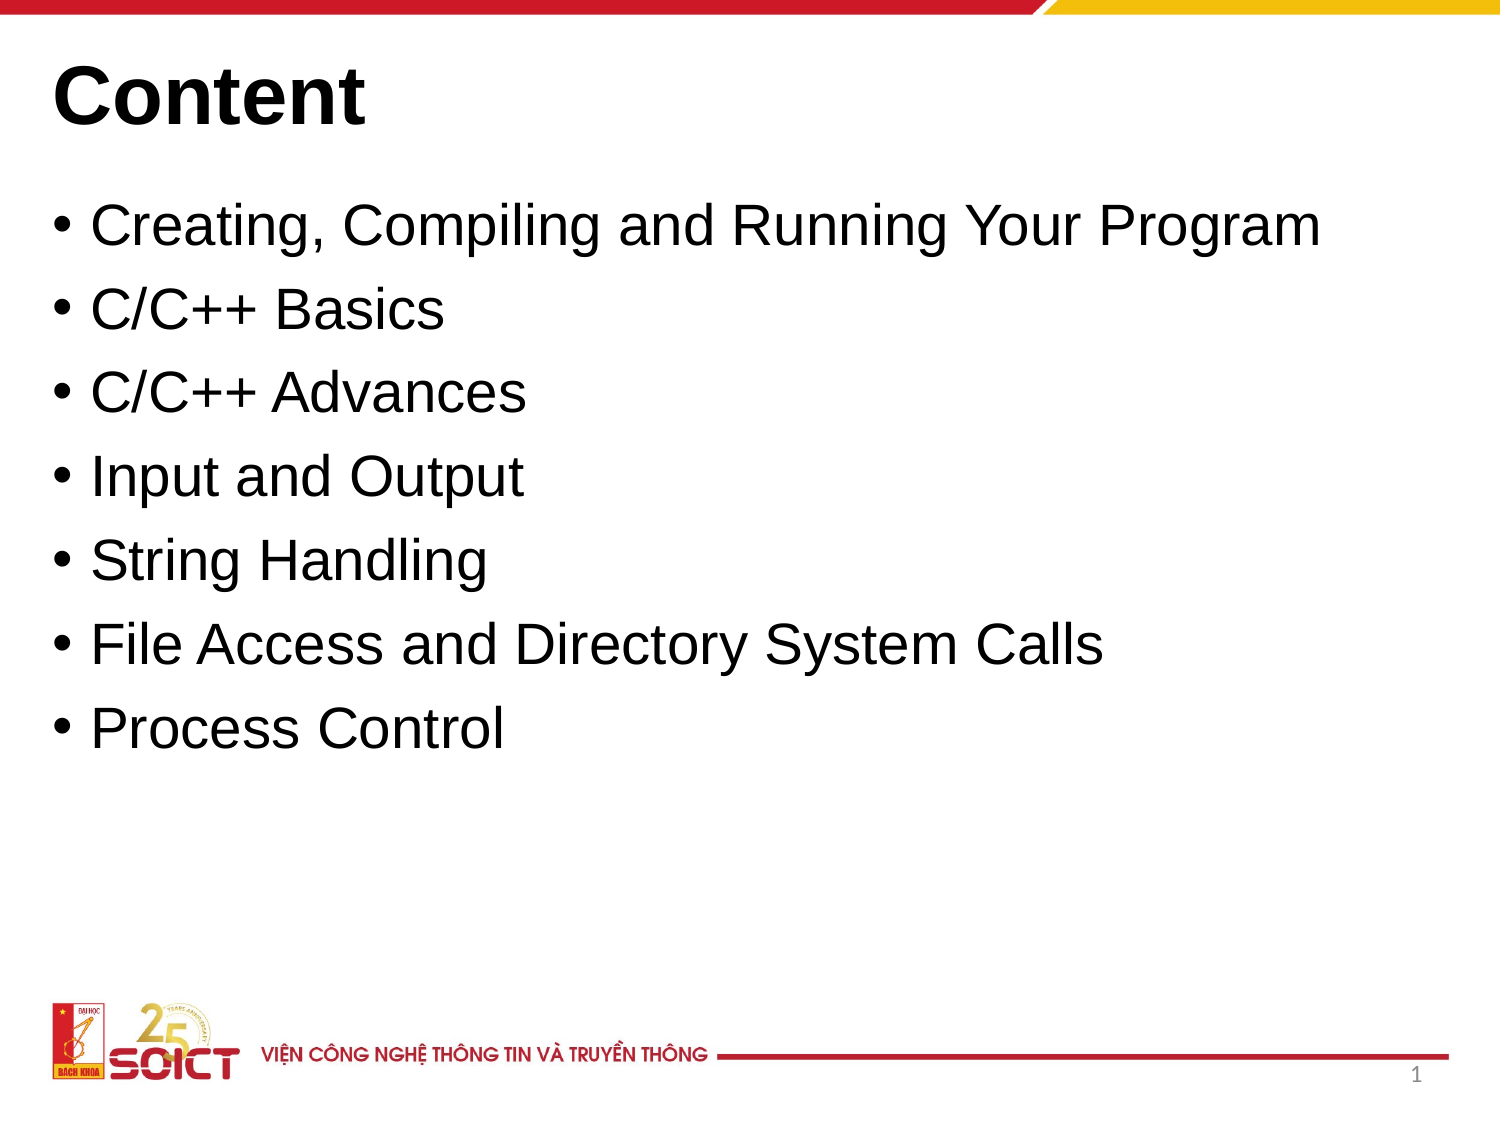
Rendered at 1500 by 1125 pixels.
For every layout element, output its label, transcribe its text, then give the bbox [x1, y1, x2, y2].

picture [0, 0, 1500, 1125]
slide_number 1 [1059, 1042, 1438, 1103]
list Creating, Compiling and Running Your Program C/C++ Basics C/C++ Advances Input and Output String Handling File Access and Directory System Calls Process Control [37, 187, 1438, 1014]
title Content [37, 20, 1438, 175]
